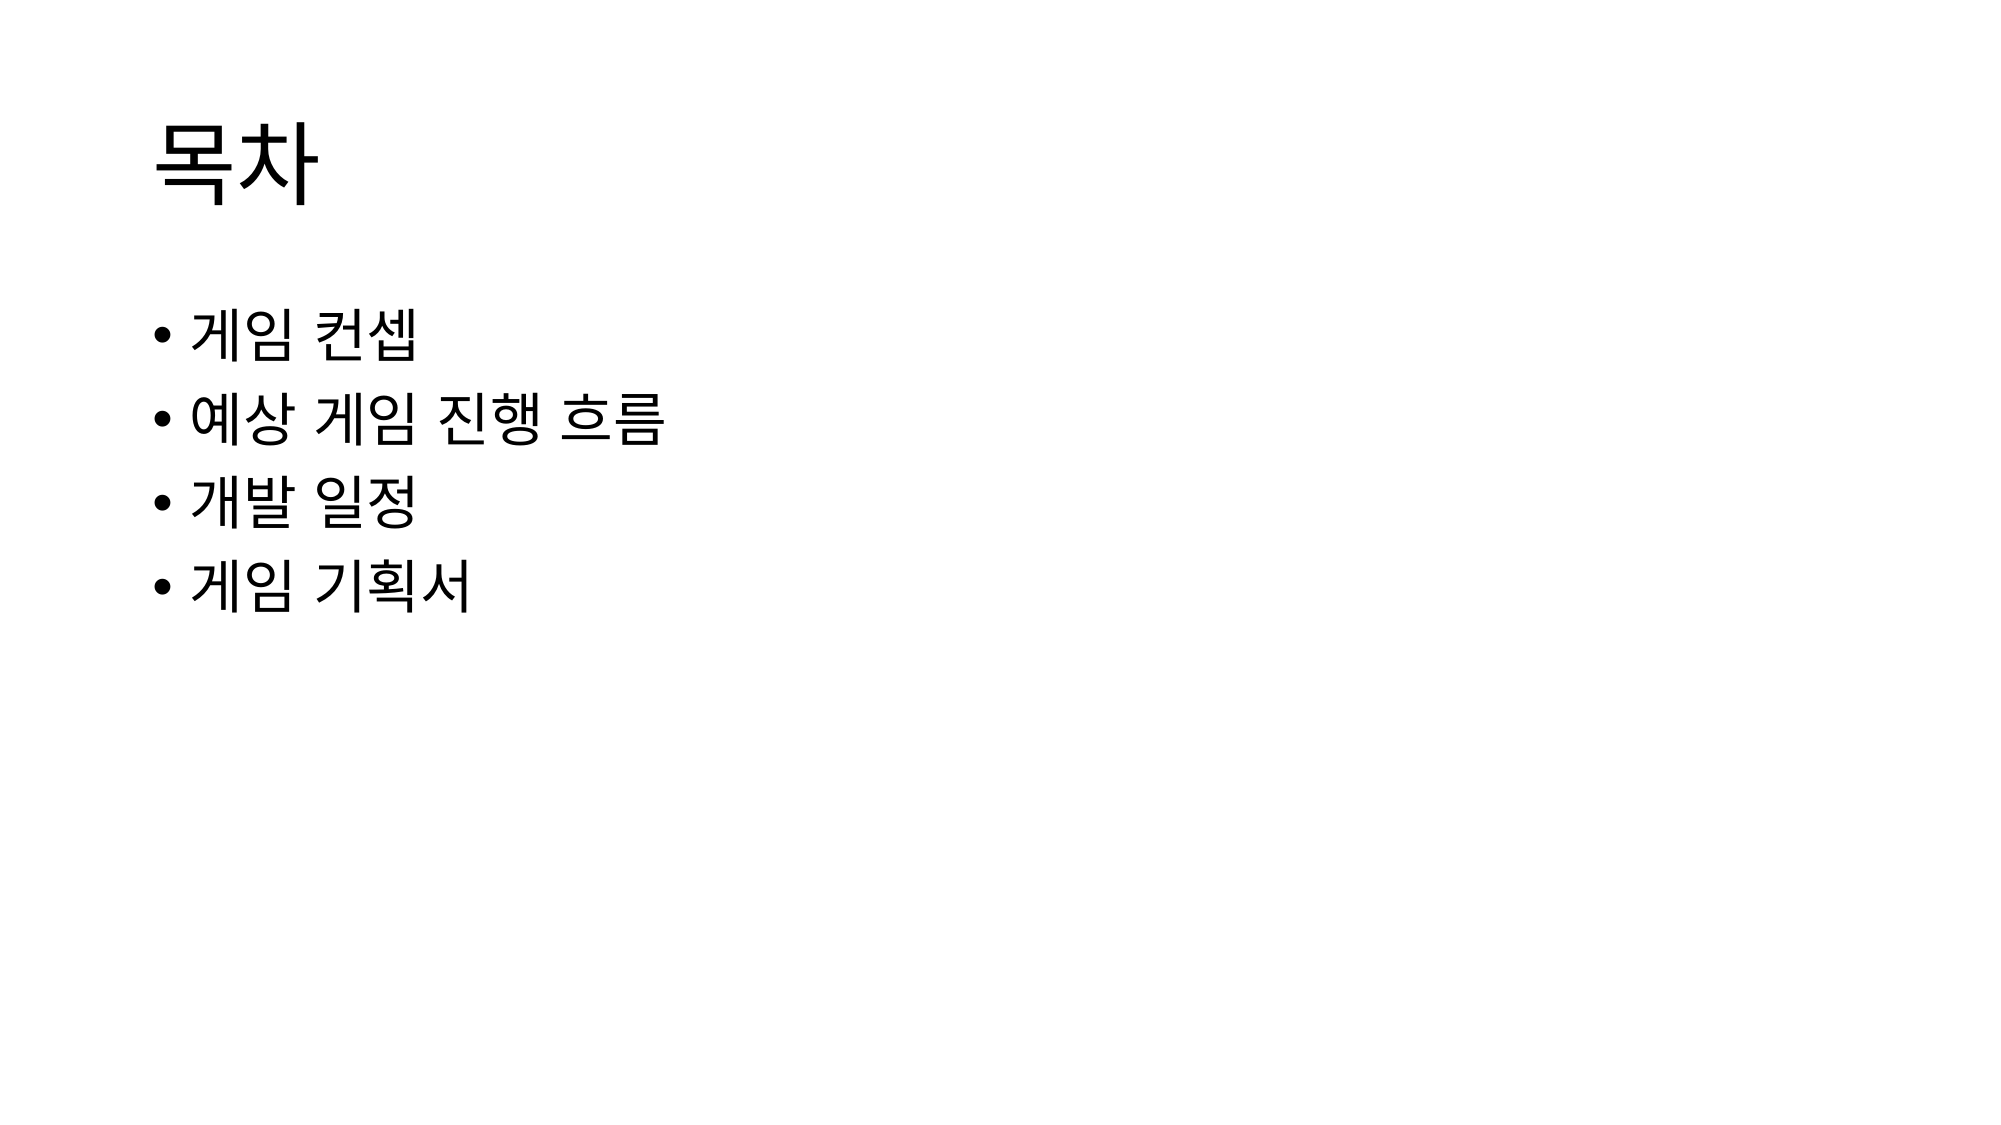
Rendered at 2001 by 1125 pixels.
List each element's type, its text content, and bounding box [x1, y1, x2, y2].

title 목차 [137, 59, 1863, 278]
list 게임 컨셉 예상 게임 진행 흐름 개발 일정 게임 기획서 [137, 299, 1863, 1014]
